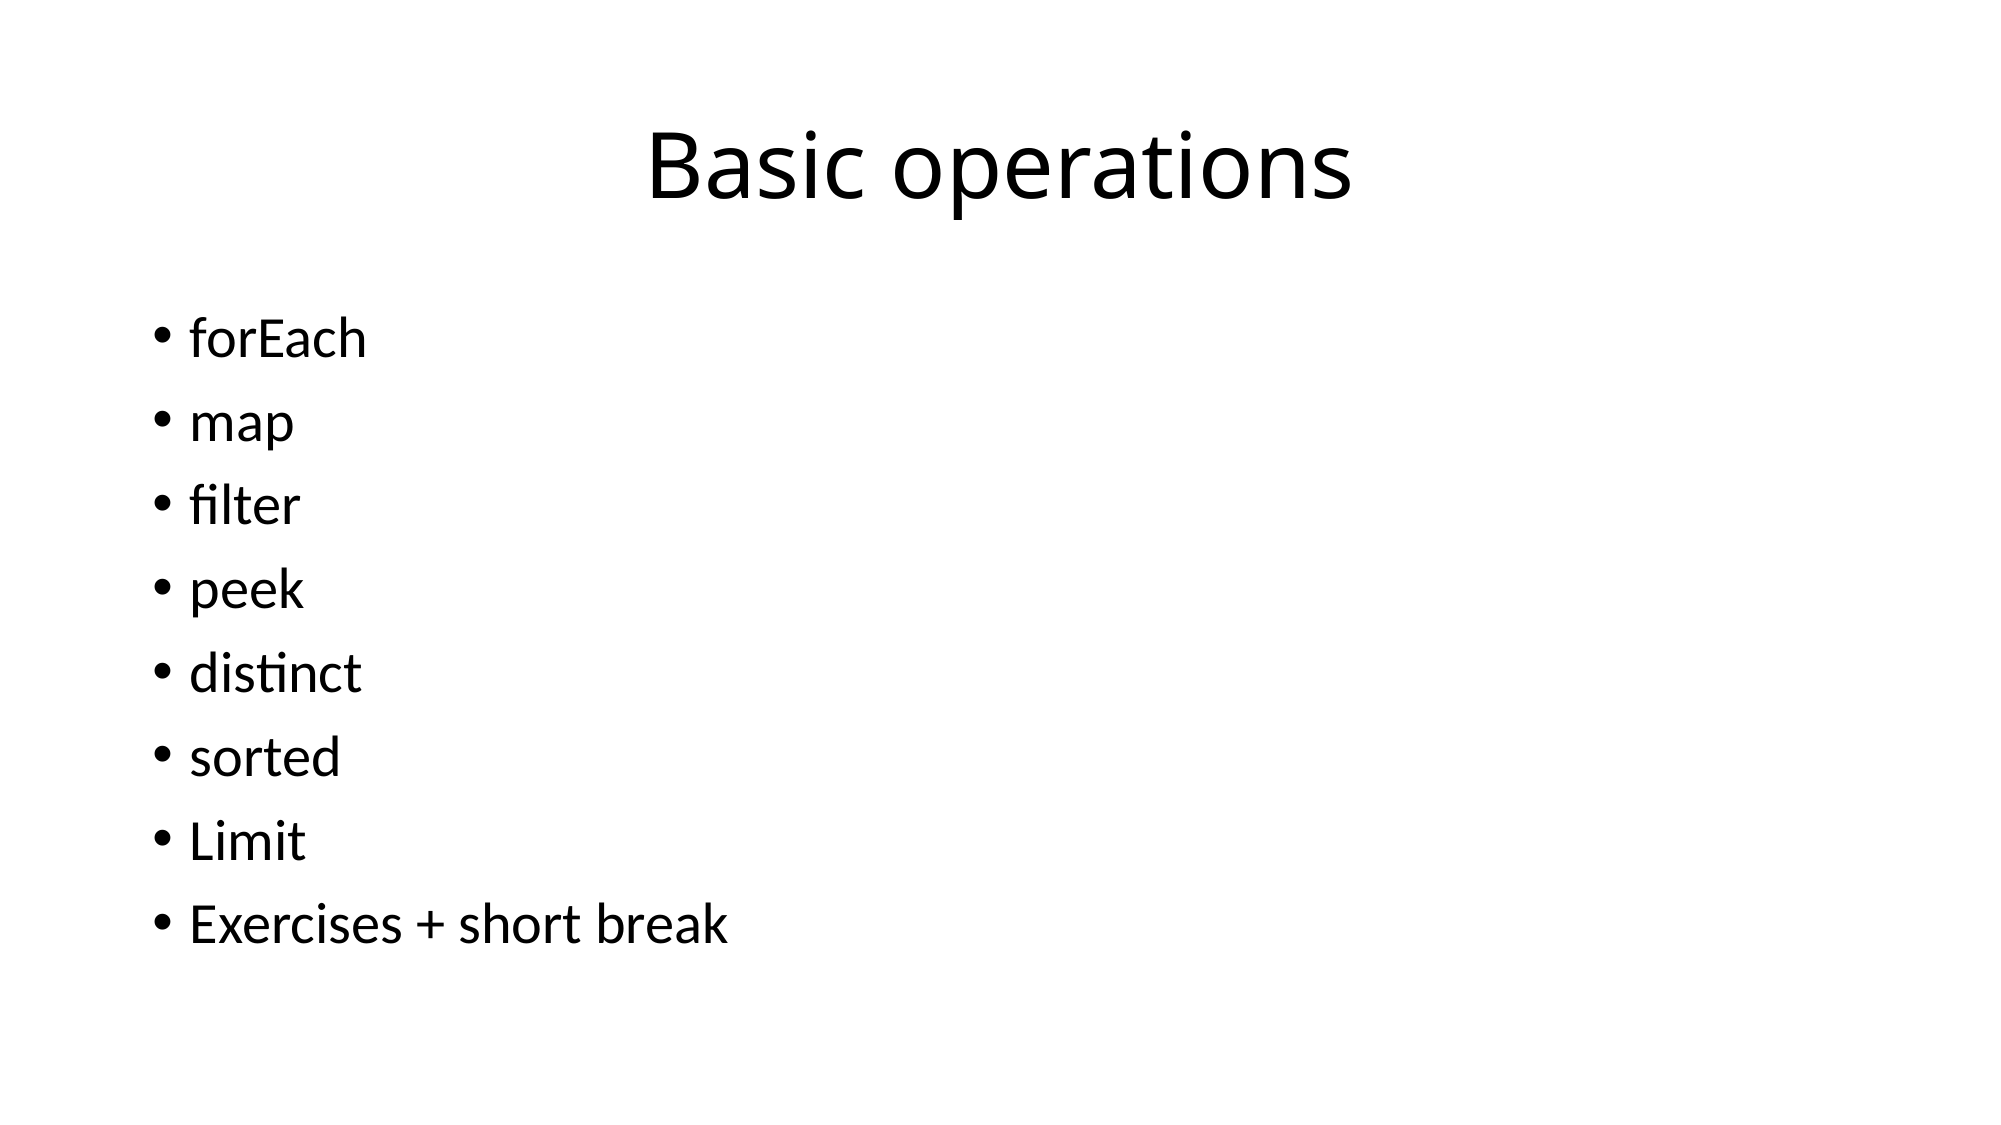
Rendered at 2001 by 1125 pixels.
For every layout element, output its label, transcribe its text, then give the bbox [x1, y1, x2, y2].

list forEach map filter peek distinct sorted Limit Exercises + short break [137, 299, 1863, 1014]
title Basic operations [137, 59, 1863, 278]
